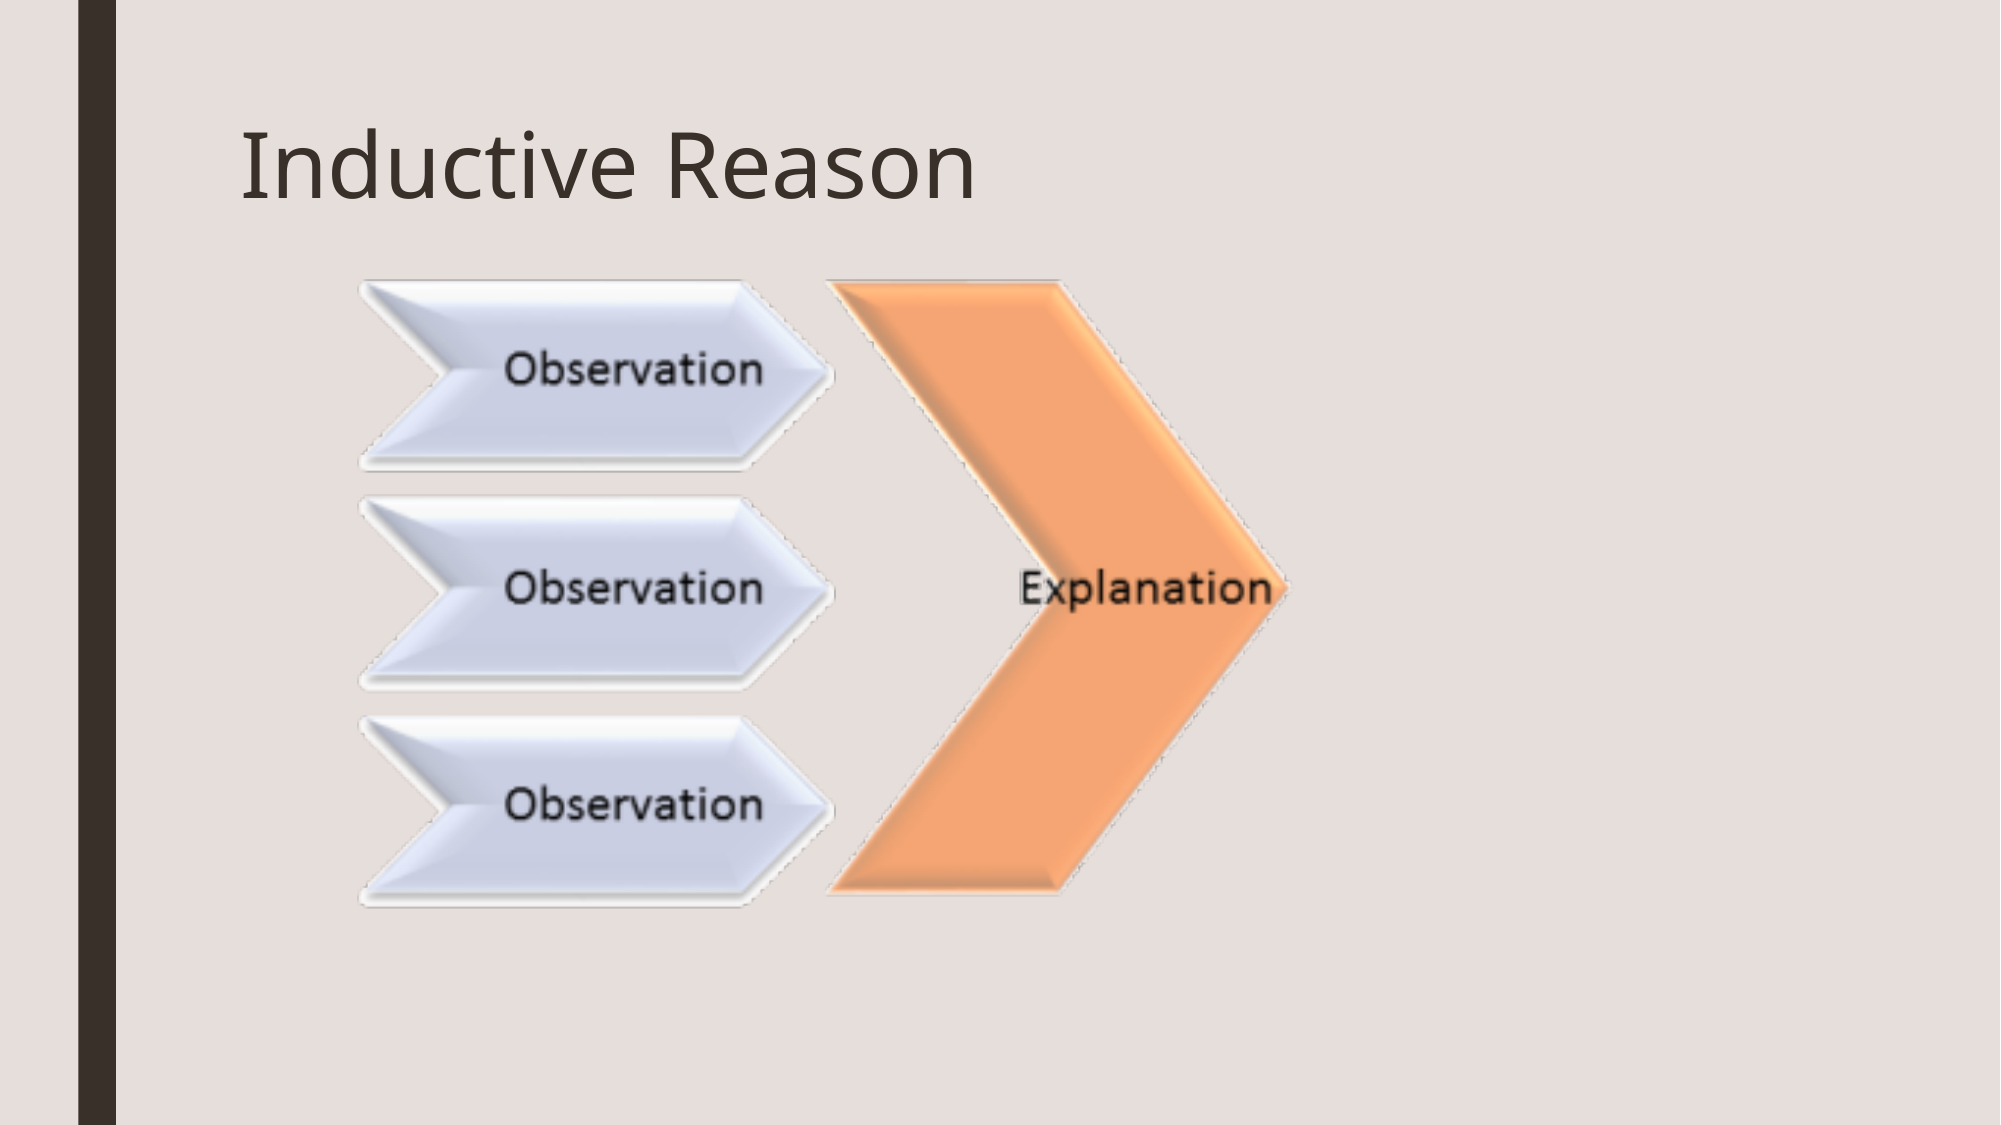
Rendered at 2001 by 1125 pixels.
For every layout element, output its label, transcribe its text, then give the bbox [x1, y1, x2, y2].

title Inductive Reason [225, 112, 1800, 357]
picture [303, 234, 1775, 938]
